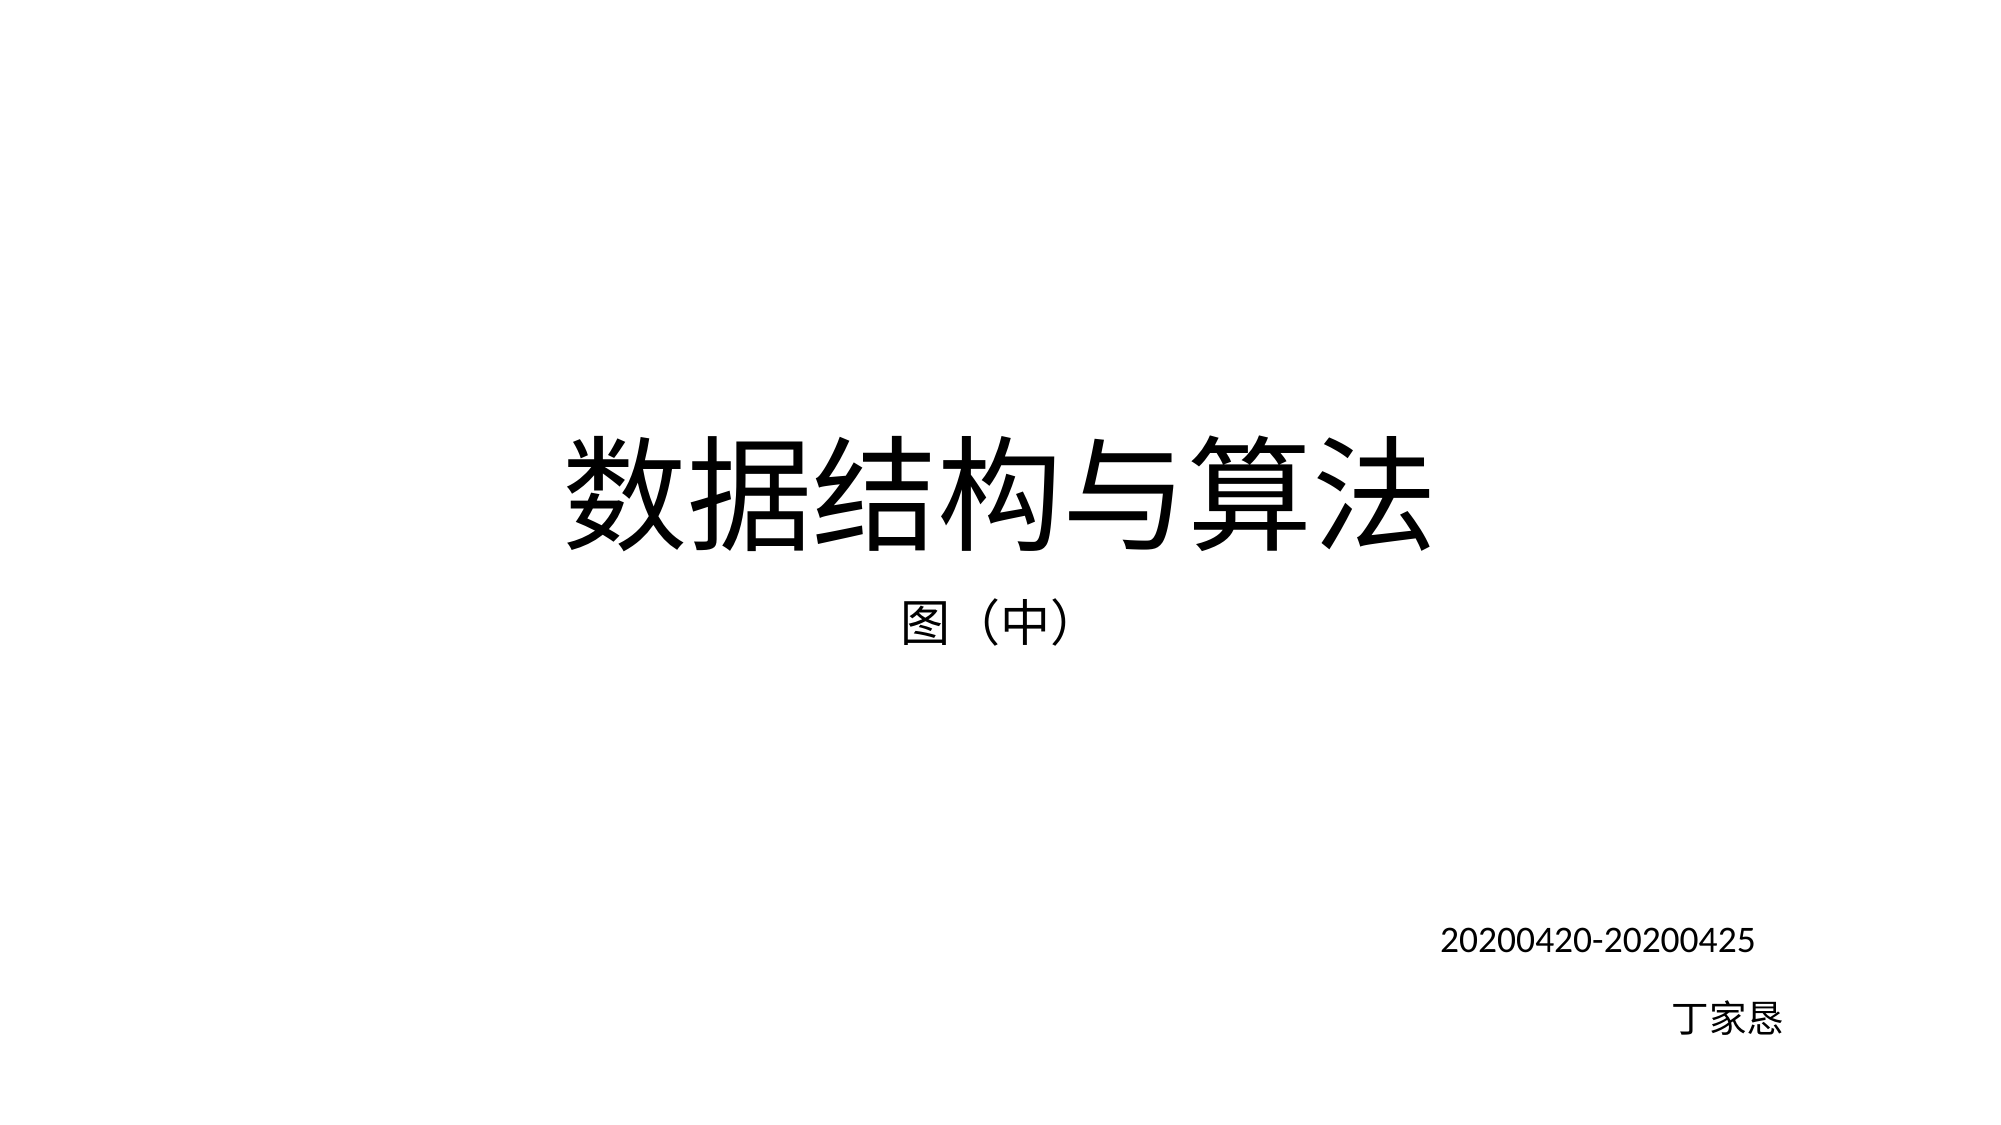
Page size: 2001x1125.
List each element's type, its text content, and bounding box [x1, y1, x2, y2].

text_box 丁家恳 [1657, 987, 1841, 1047]
text_box 20200420-20200425 [1425, 907, 1842, 968]
subtitle 图（中） [249, 590, 1750, 863]
title 数据结构与算法 [249, 184, 1750, 576]
